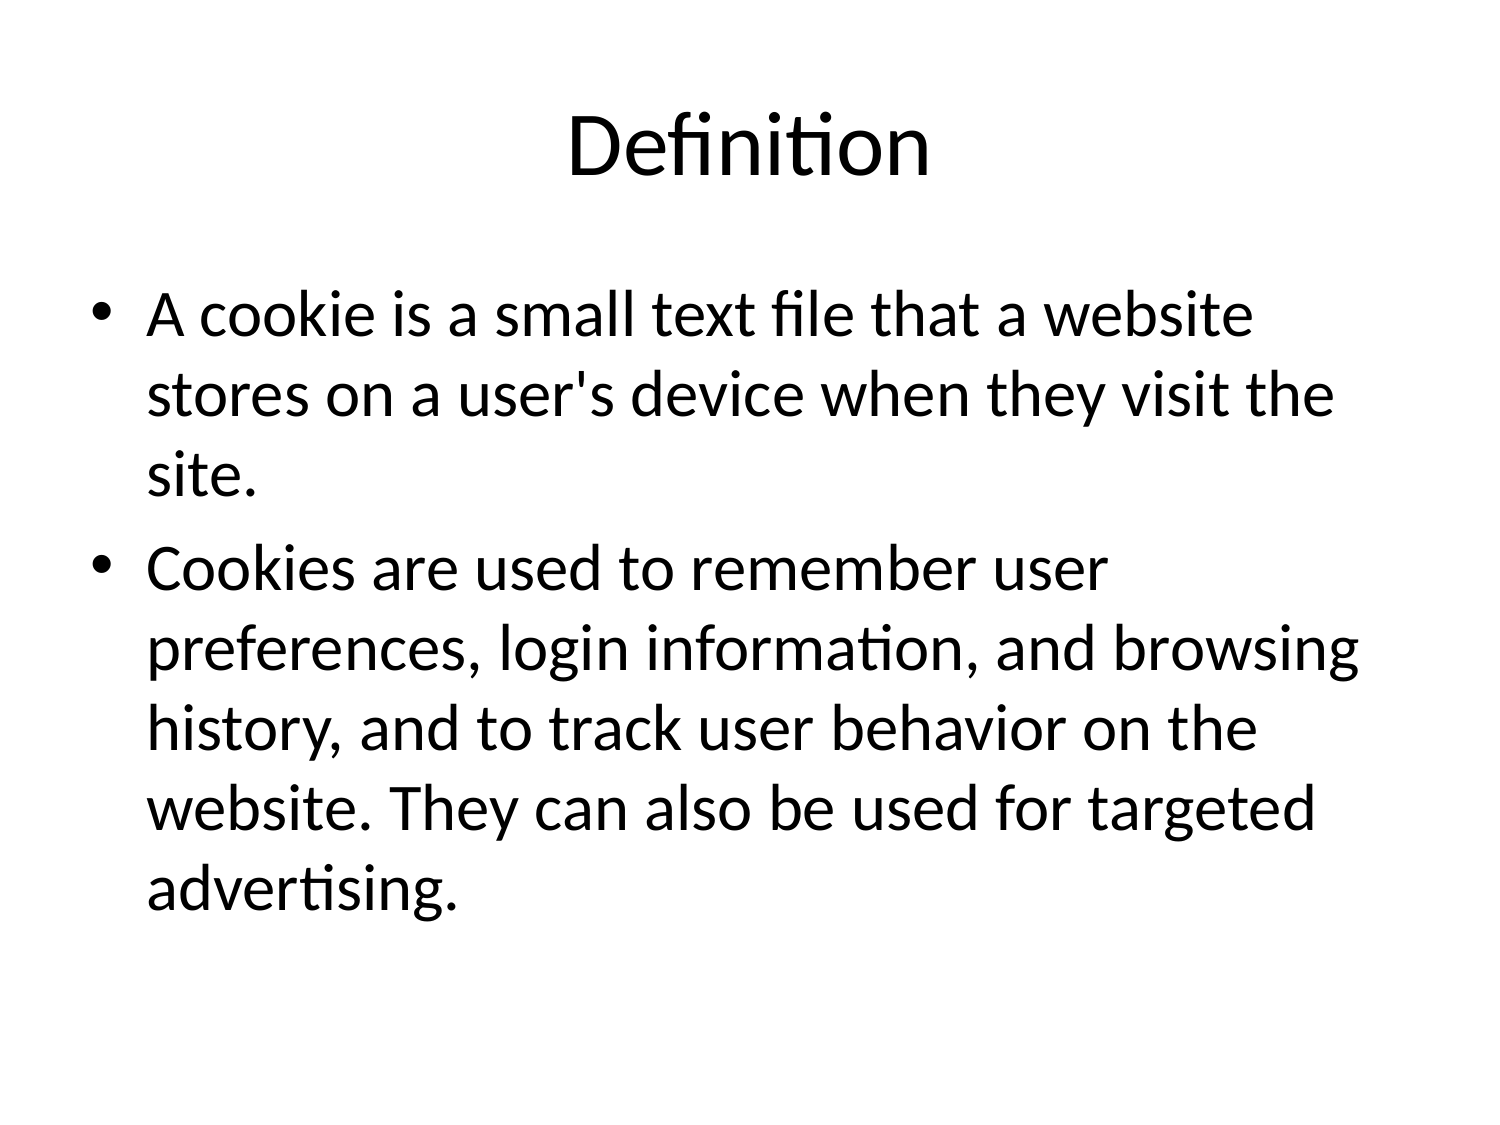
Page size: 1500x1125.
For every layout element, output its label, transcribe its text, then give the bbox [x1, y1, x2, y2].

list A cookie is a small text file that a website stores on a user's device when they visit the site. Cookies are used to remember user preferences, login information, and browsing history, and to track user behavior on the website. They can also be used for targeted advertising. [75, 262, 1425, 1005]
title Definition [75, 45, 1425, 233]
